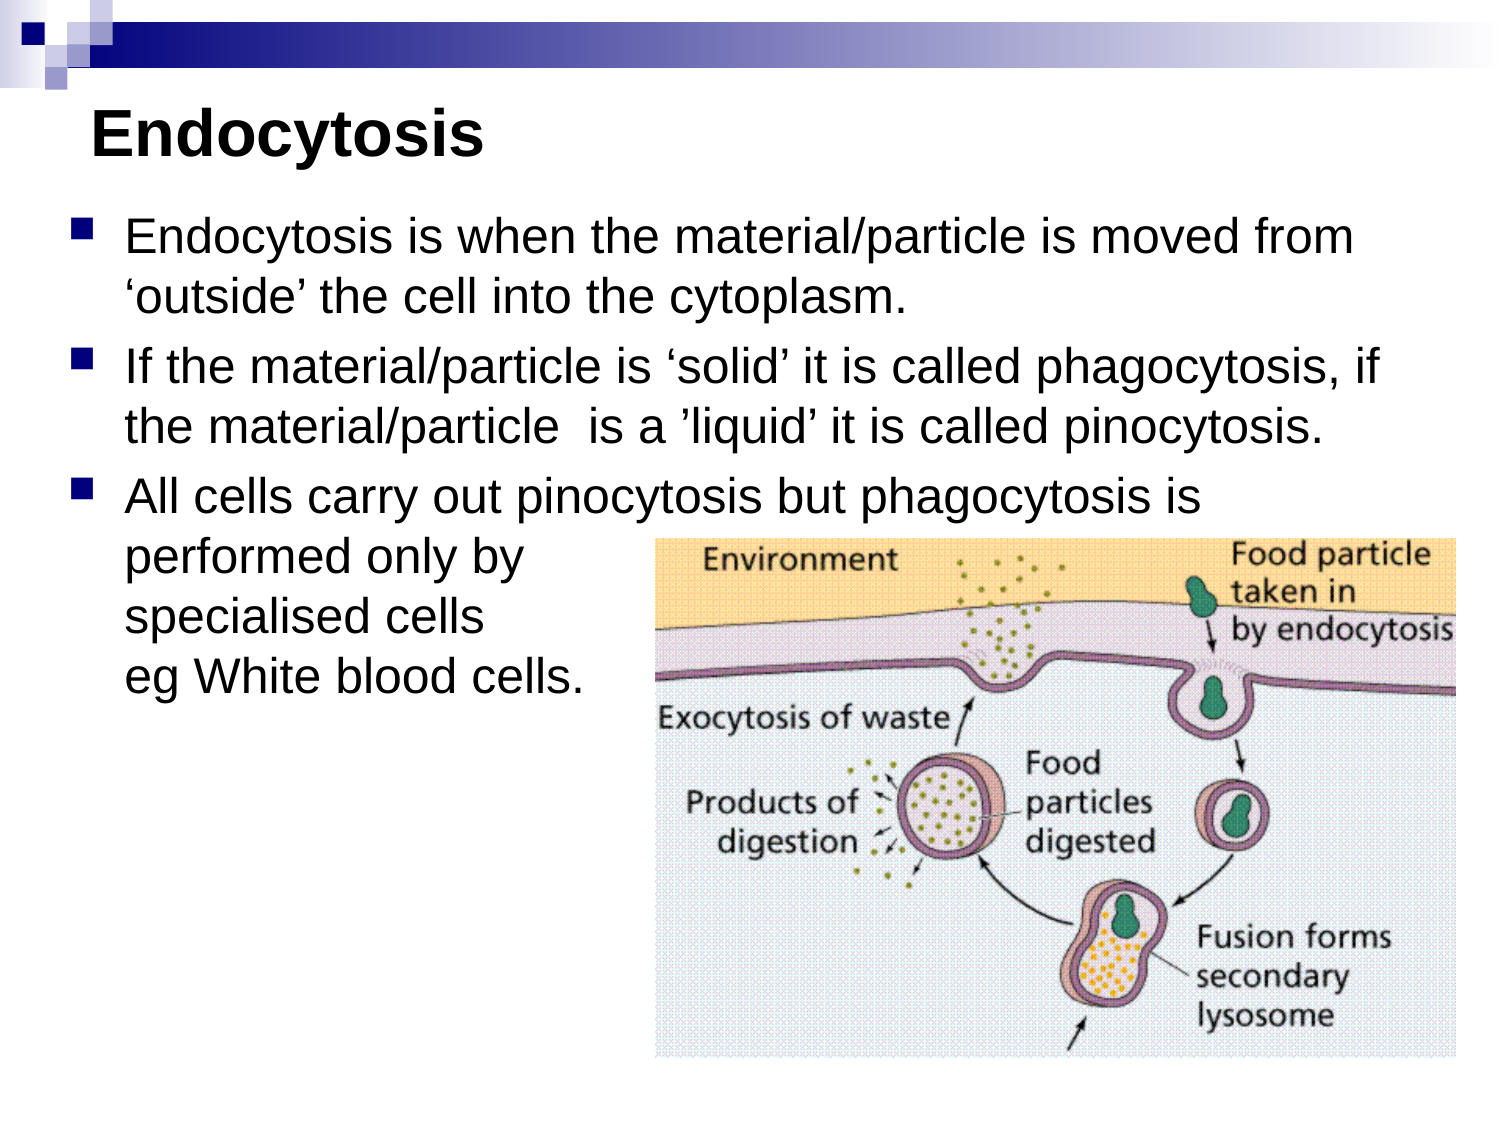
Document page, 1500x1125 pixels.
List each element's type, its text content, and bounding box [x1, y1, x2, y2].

title Endocytosis [75, 75, 1425, 185]
picture [655, 538, 1456, 1058]
list Endocytosis is when the material/particle is moved from ‘outside’ the cell into the cytoplasm. If the material/particle is ‘solid’ it is called phagocytosis, if the material/particle is a ’liquid’ it is called pinocytosis. All cells carry out pinocytosis but phagocytosis is performed only by specialised cells eg White blood cells. [53, 196, 1425, 1071]
